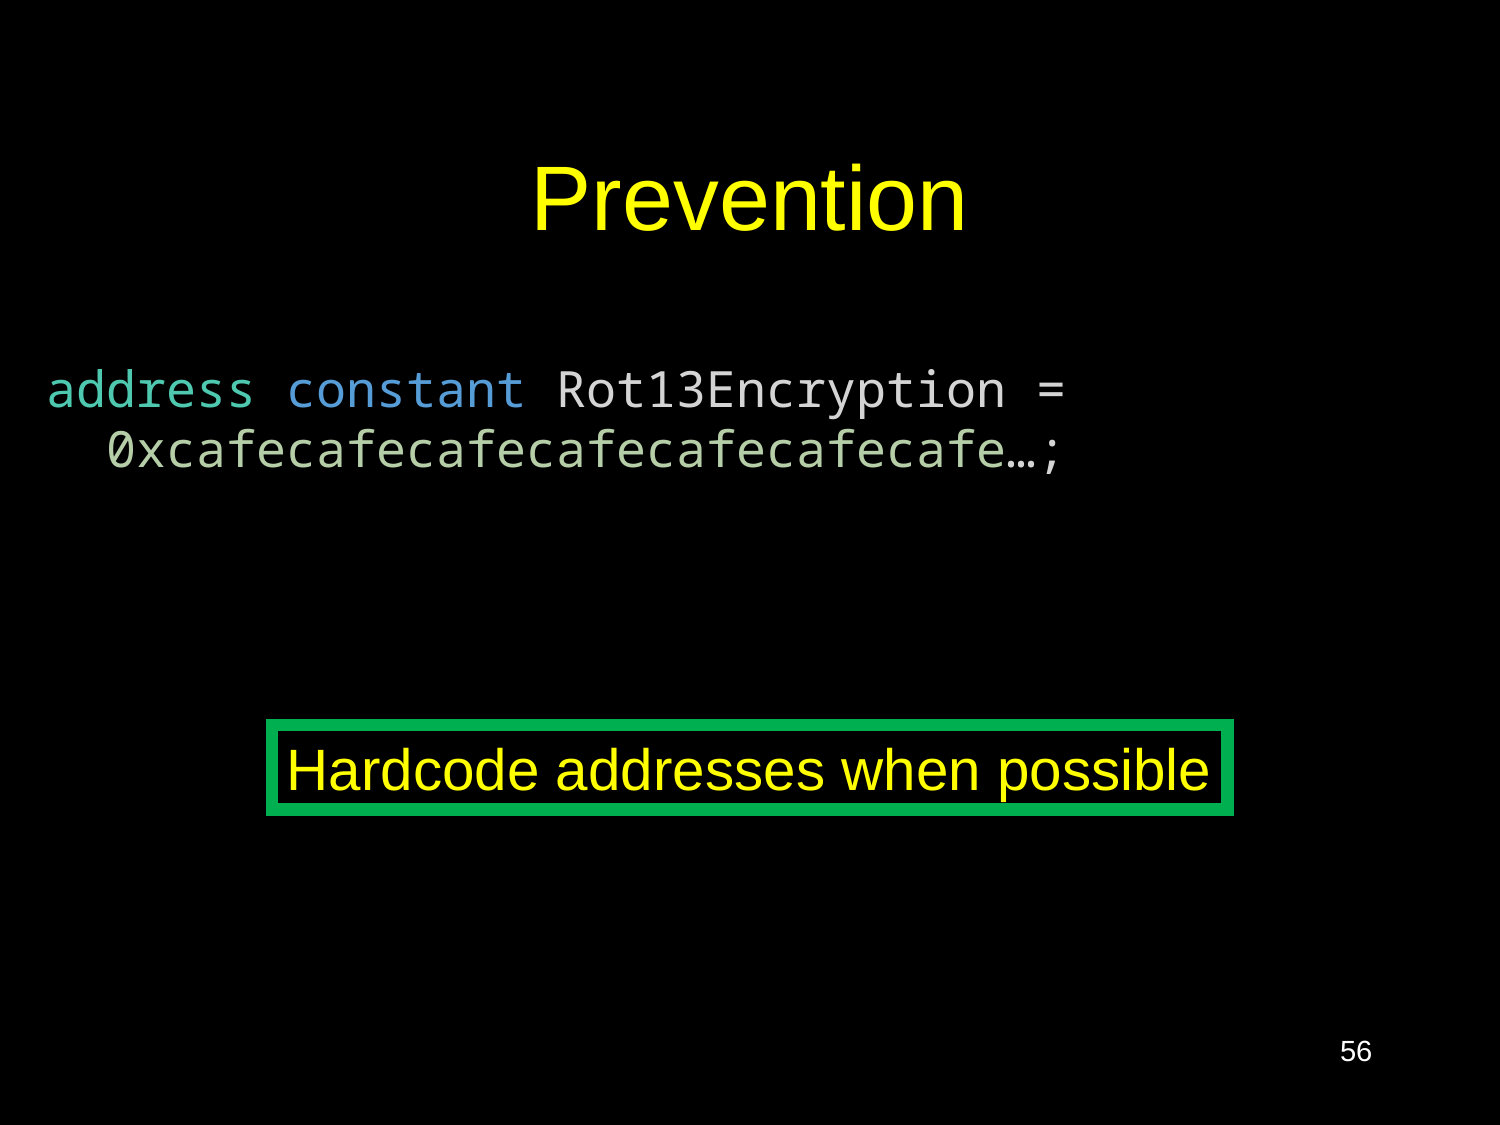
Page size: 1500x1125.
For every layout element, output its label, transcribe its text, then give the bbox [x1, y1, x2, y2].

text_box Hardcode addresses when possible [272, 725, 1228, 810]
title Prevention [112, 99, 1388, 288]
slide_number 56 [1074, 1024, 1388, 1101]
text_box address constant Rot13Encryption = 0xcafecafecafecafecafecafecafe…; [31, 349, 1475, 485]
